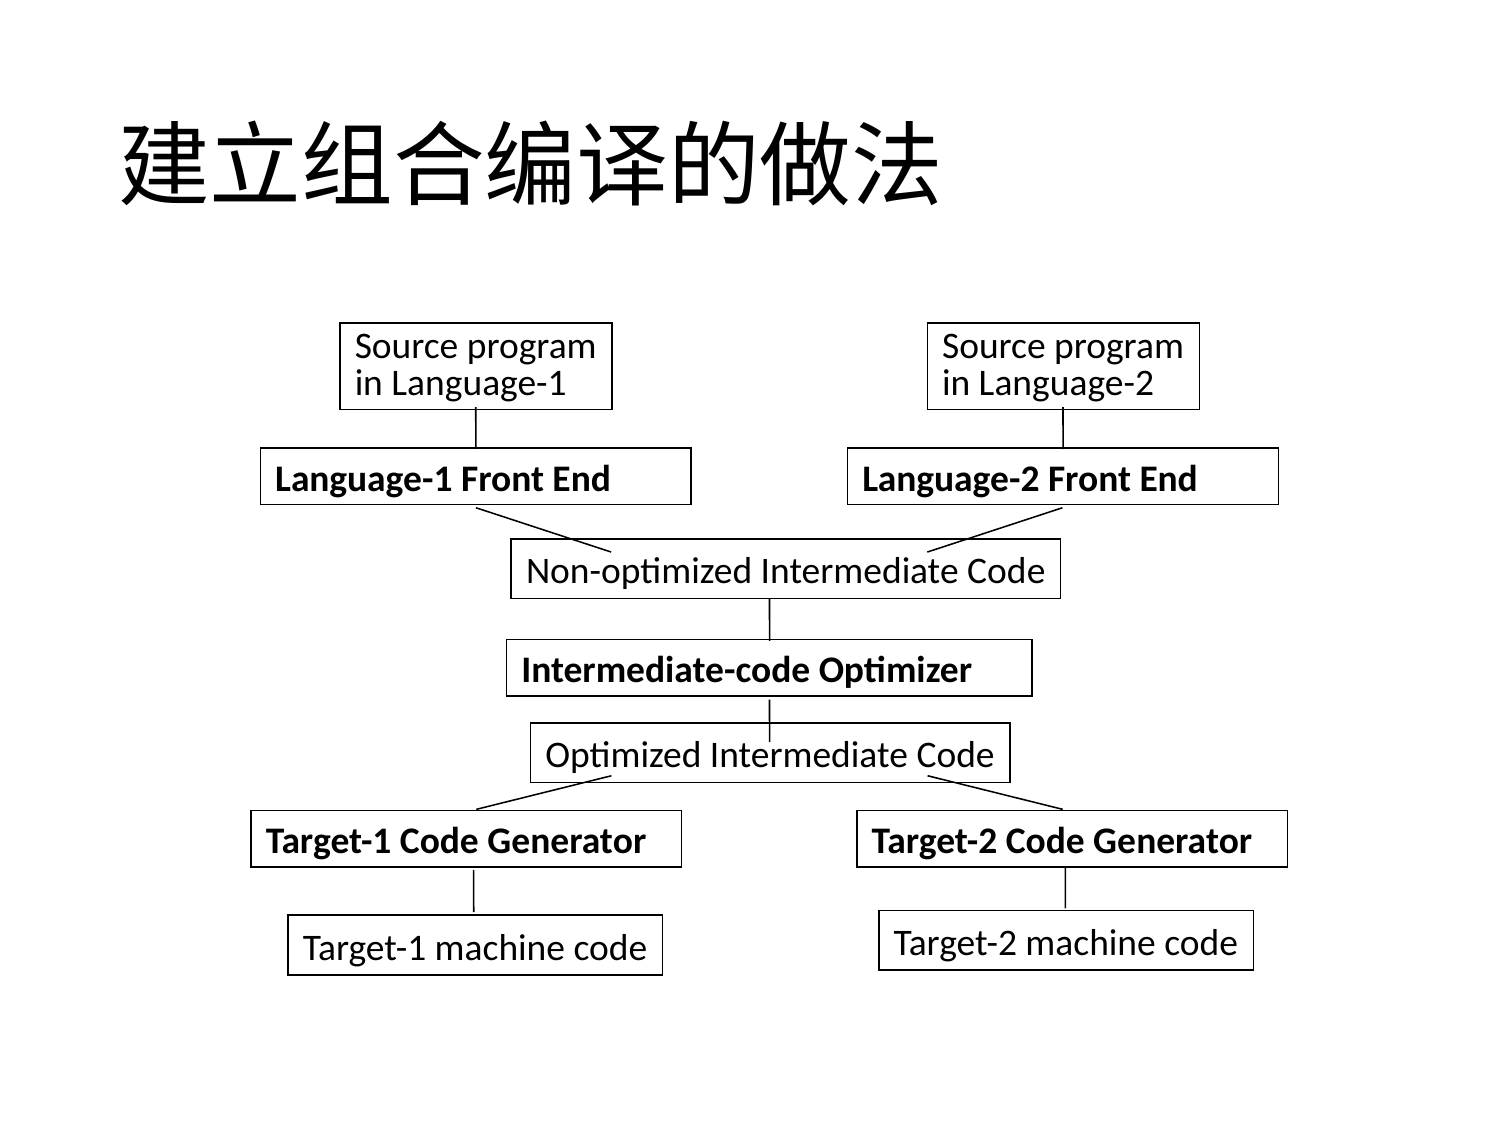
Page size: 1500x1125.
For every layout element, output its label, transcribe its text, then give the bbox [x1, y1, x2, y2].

text_box Target-1 machine code [288, 915, 663, 975]
text_box Source program in Language-2 [927, 322, 1200, 410]
title 建立组合编译的做法 [103, 59, 1397, 278]
text_box Language-2 Front End [847, 447, 1279, 505]
text_box Optimized Intermediate Code [530, 722, 1010, 783]
text_box Target-1 Code Generator [250, 810, 682, 868]
text_box Target-2 machine code [878, 910, 1254, 971]
text_box Language-1 Front End [260, 447, 692, 505]
text_box Non-optimized Intermediate Code [511, 538, 1061, 599]
text_box Intermediate-code Optimizer [506, 639, 1033, 697]
text_box Target-2 Code Generator [856, 810, 1288, 868]
text_box Source program in Language-1 [340, 322, 613, 410]
